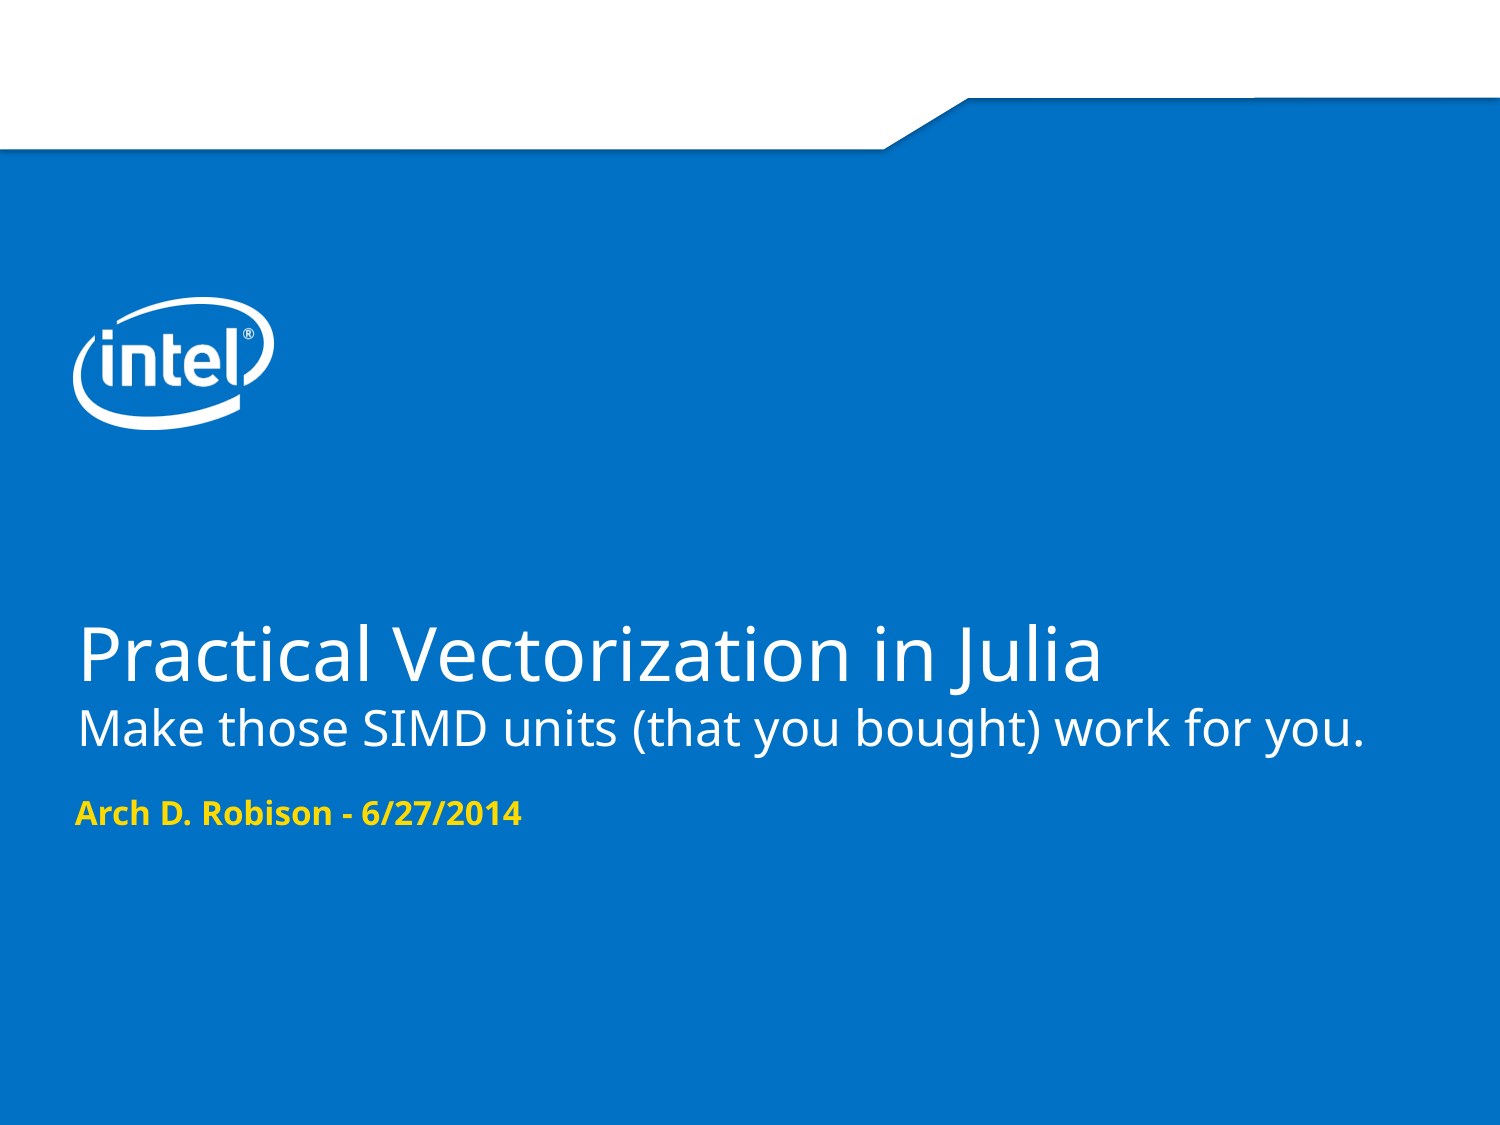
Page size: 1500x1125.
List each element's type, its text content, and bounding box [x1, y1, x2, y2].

title Practical Vectorization in Julia Make those SIMD units (that you bought) work for you. [77, 515, 1425, 757]
subtitle Arch D. Robison - 6/27/2014 [74, 792, 1114, 995]
picture [73, 297, 274, 430]
